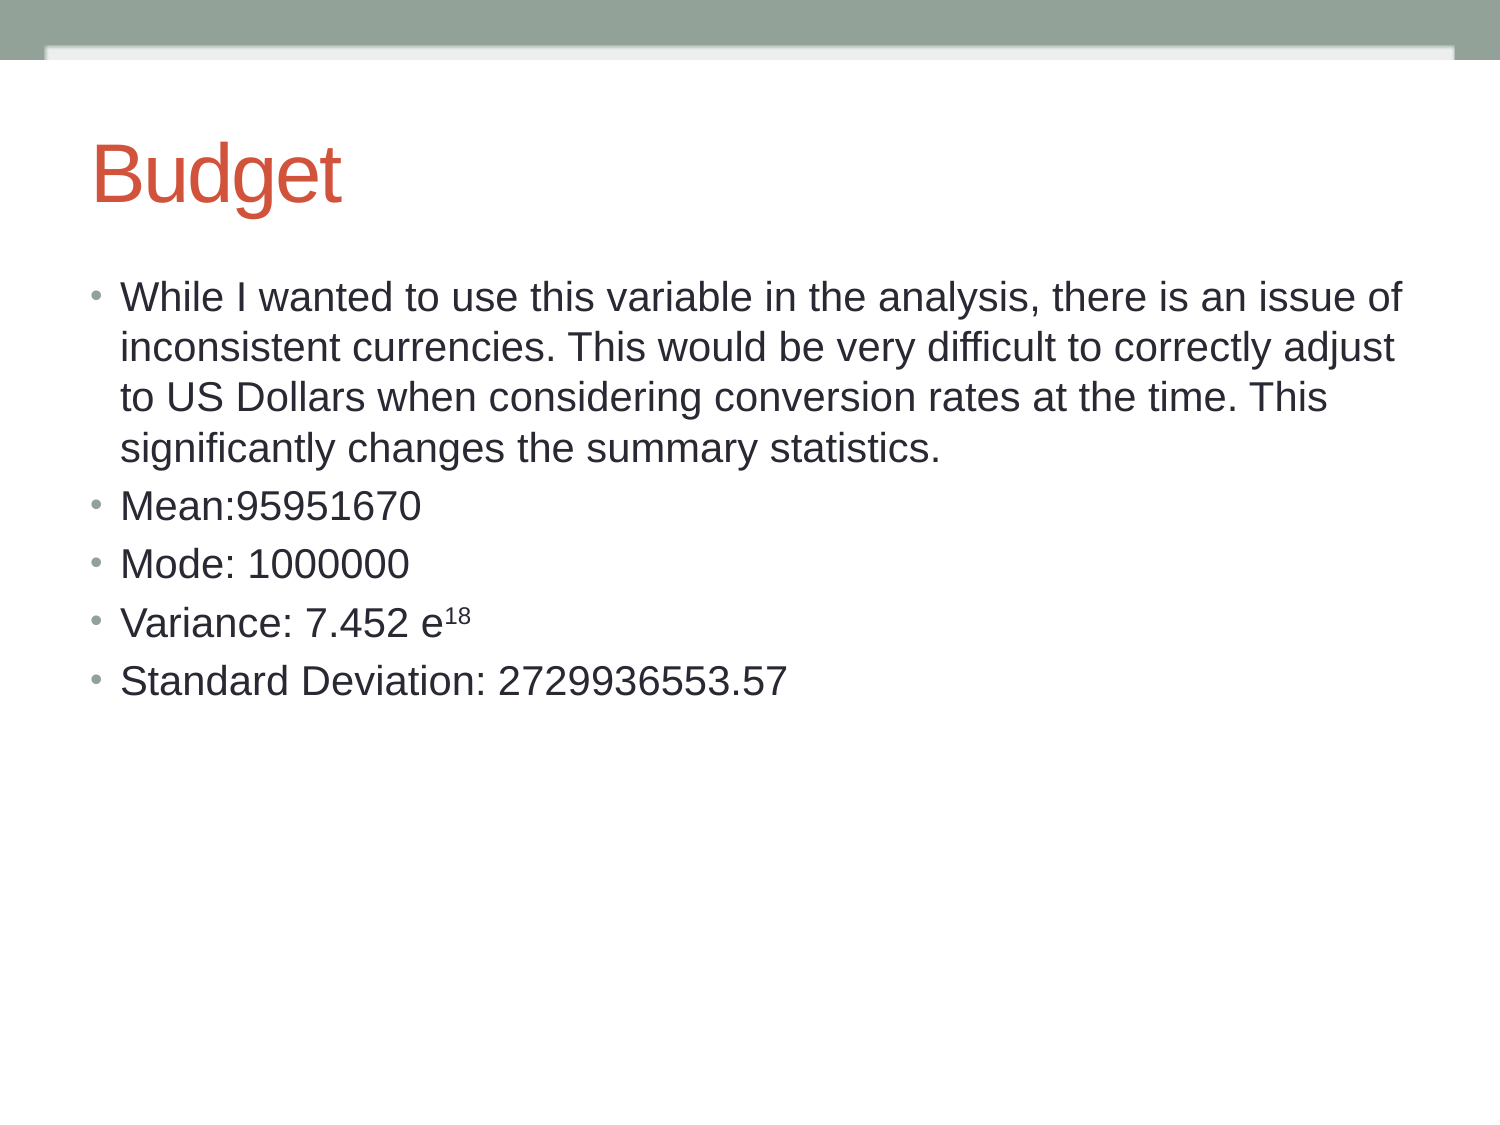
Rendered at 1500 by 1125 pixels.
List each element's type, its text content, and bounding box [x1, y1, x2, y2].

title Budget [75, 87, 1425, 250]
list While I wanted to use this variable in the analysis, there is an issue of inconsistent currencies. This would be very difficult to correctly adjust to US Dollars when considering conversion rates at the time. This significantly changes the summary statistics. Mean:95951670 Mode: 1000000 Variance: 7.452 e18 Standard Deviation: 2729936553.57 [75, 262, 1425, 1063]
